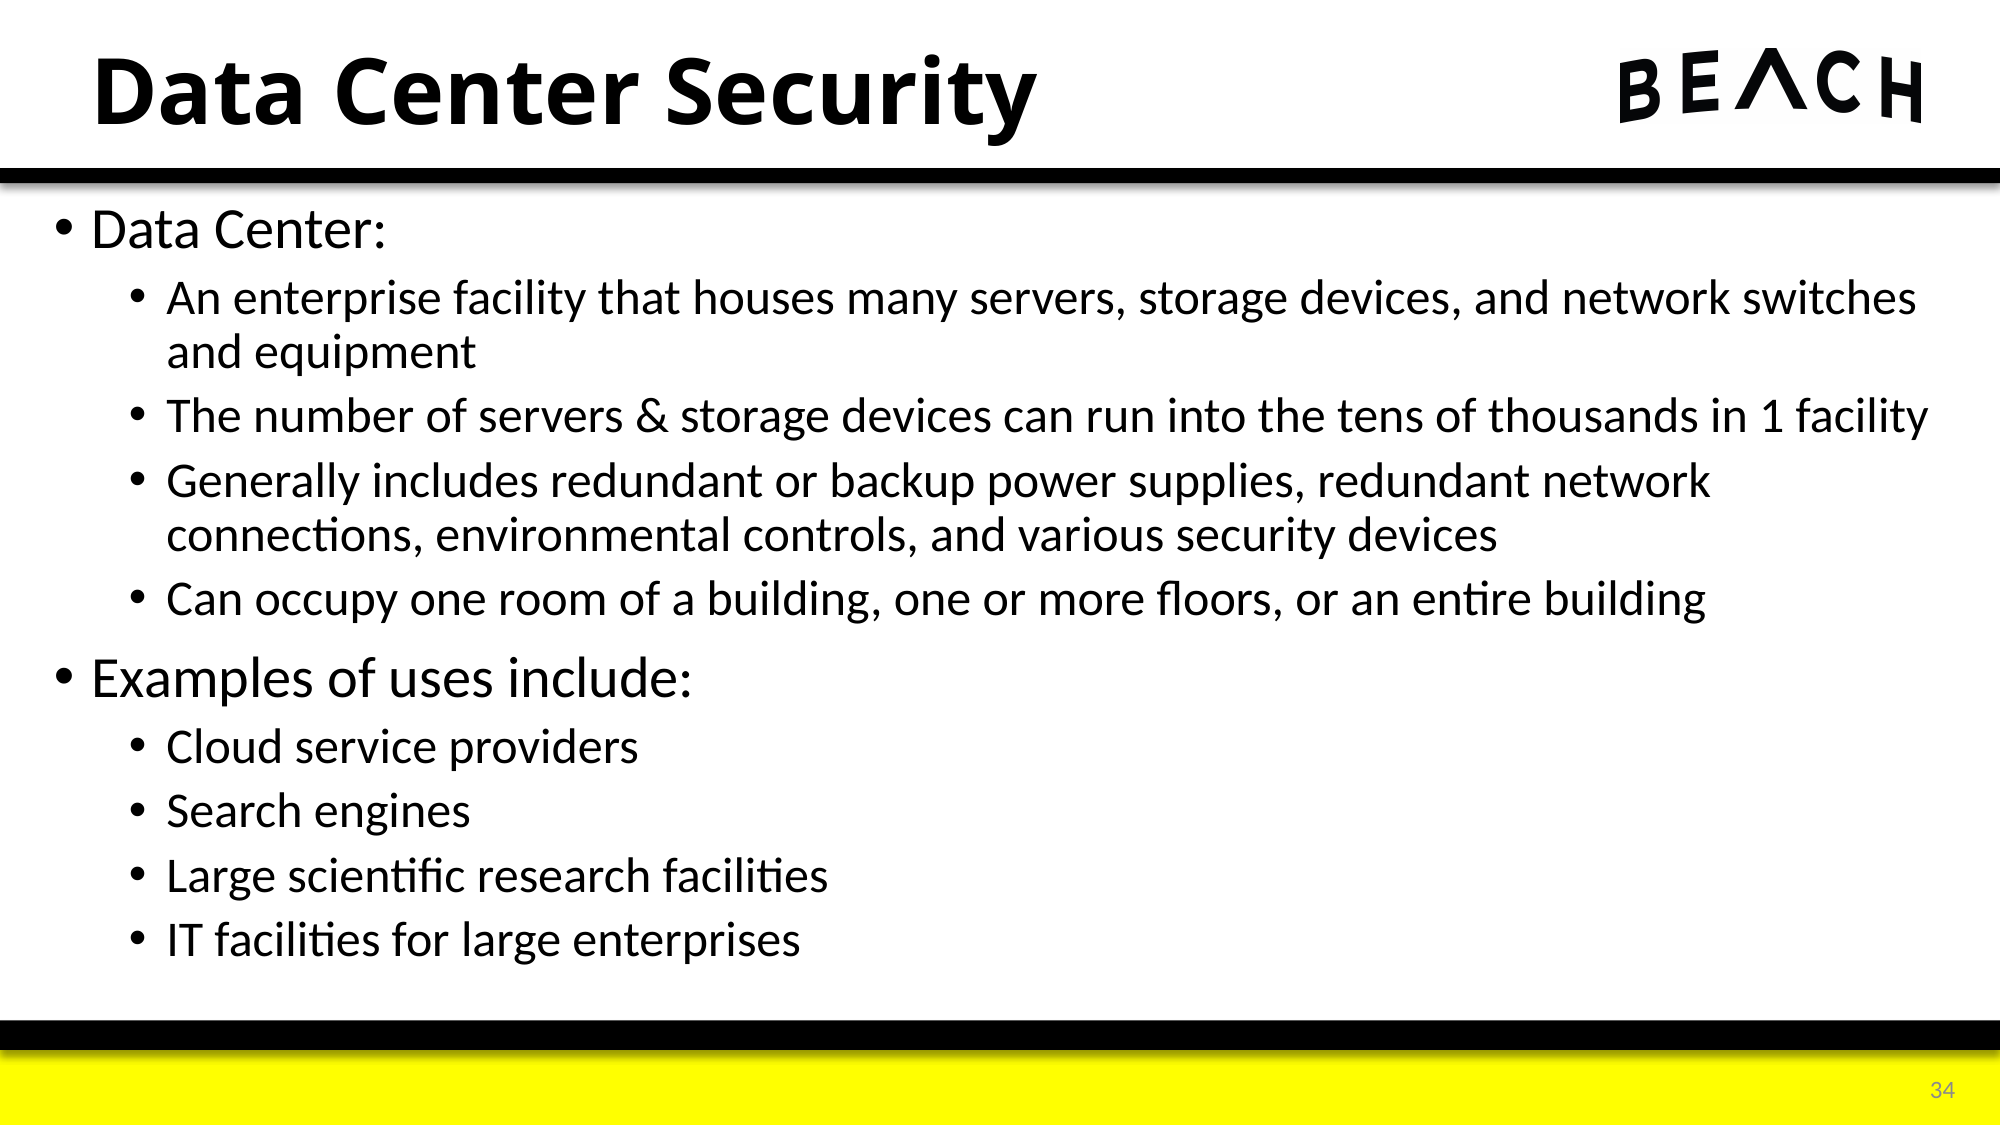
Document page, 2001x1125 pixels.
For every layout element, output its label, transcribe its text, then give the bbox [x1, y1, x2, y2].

list Data Center: An enterprise facility that houses many servers, storage devices, and network switches and equipment The number of servers & storage devices can run into the tens of thousands in 1 facility Generally includes redundant or backup power supplies, redundant network connections, environmental controls, and various security devices Can occupy one room of a building, one or more floors, or an entire building Examples of uses include: Cloud service providers Search engines Large scientific research facilities IT facilities for large enterprises [38, 190, 1971, 1020]
text_box [0, 167, 2000, 184]
text_box Data Center Security [74, 10, 1425, 179]
picture [1620, 48, 1921, 124]
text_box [0, 1020, 2000, 1125]
